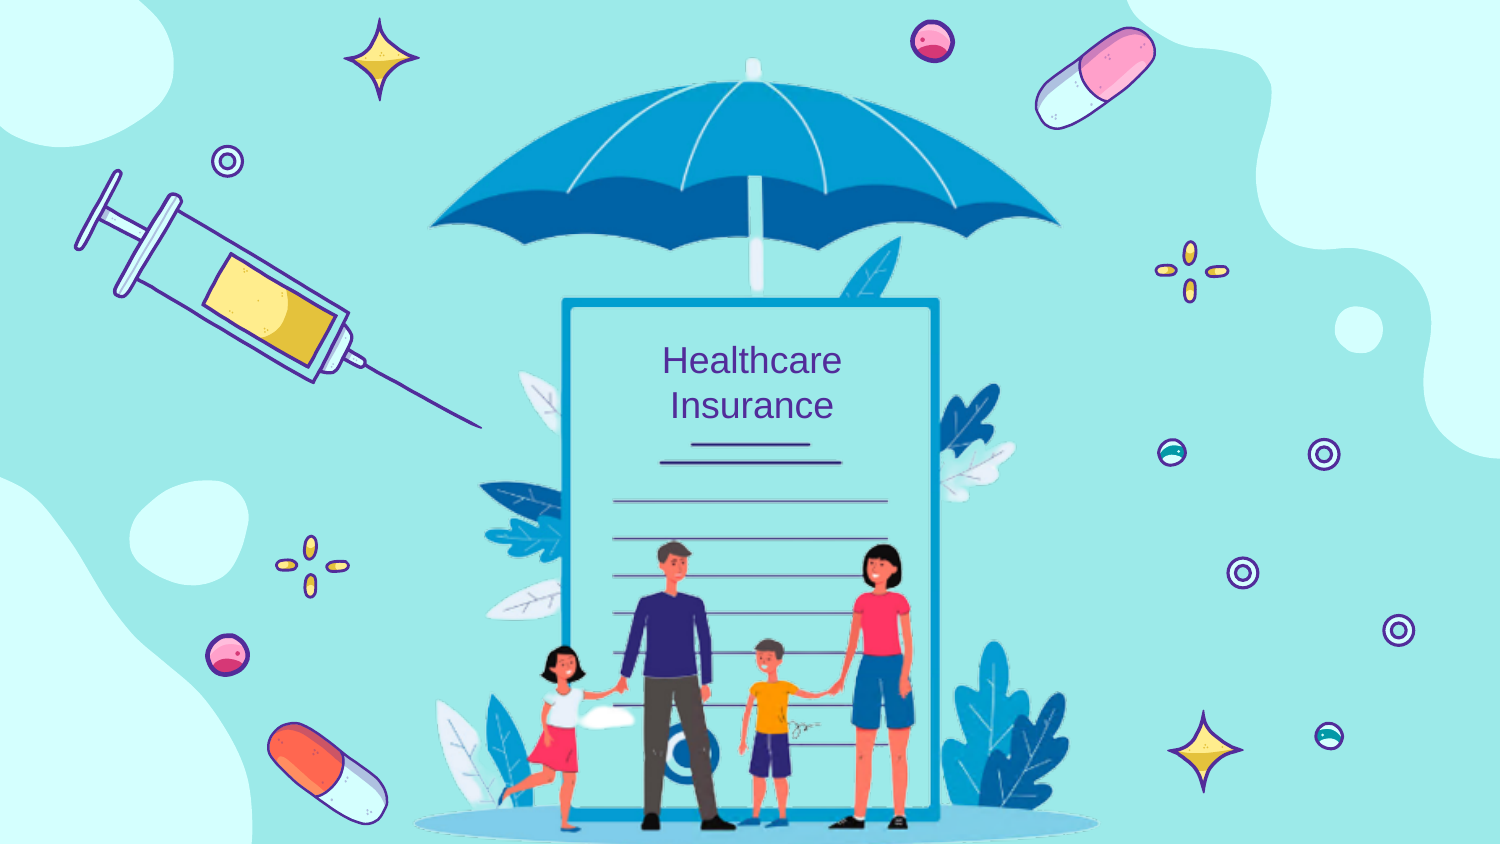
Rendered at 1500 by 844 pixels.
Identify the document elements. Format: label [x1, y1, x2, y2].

text_box [266, 721, 389, 826]
text_box [1156, 438, 1188, 467]
text_box [74, 169, 401, 429]
text_box [1227, 558, 1258, 588]
text_box [212, 146, 243, 168]
text_box [1167, 710, 1244, 793]
text_box [1314, 721, 1345, 751]
text_box [909, 19, 956, 43]
text_box [343, 17, 420, 101]
text_box [1034, 26, 1157, 131]
text_box [1309, 439, 1340, 470]
text_box [1154, 240, 1230, 304]
text_box [204, 633, 251, 678]
text_box [274, 534, 351, 599]
text_box [1383, 615, 1414, 646]
text_box [406, 45, 1104, 844]
